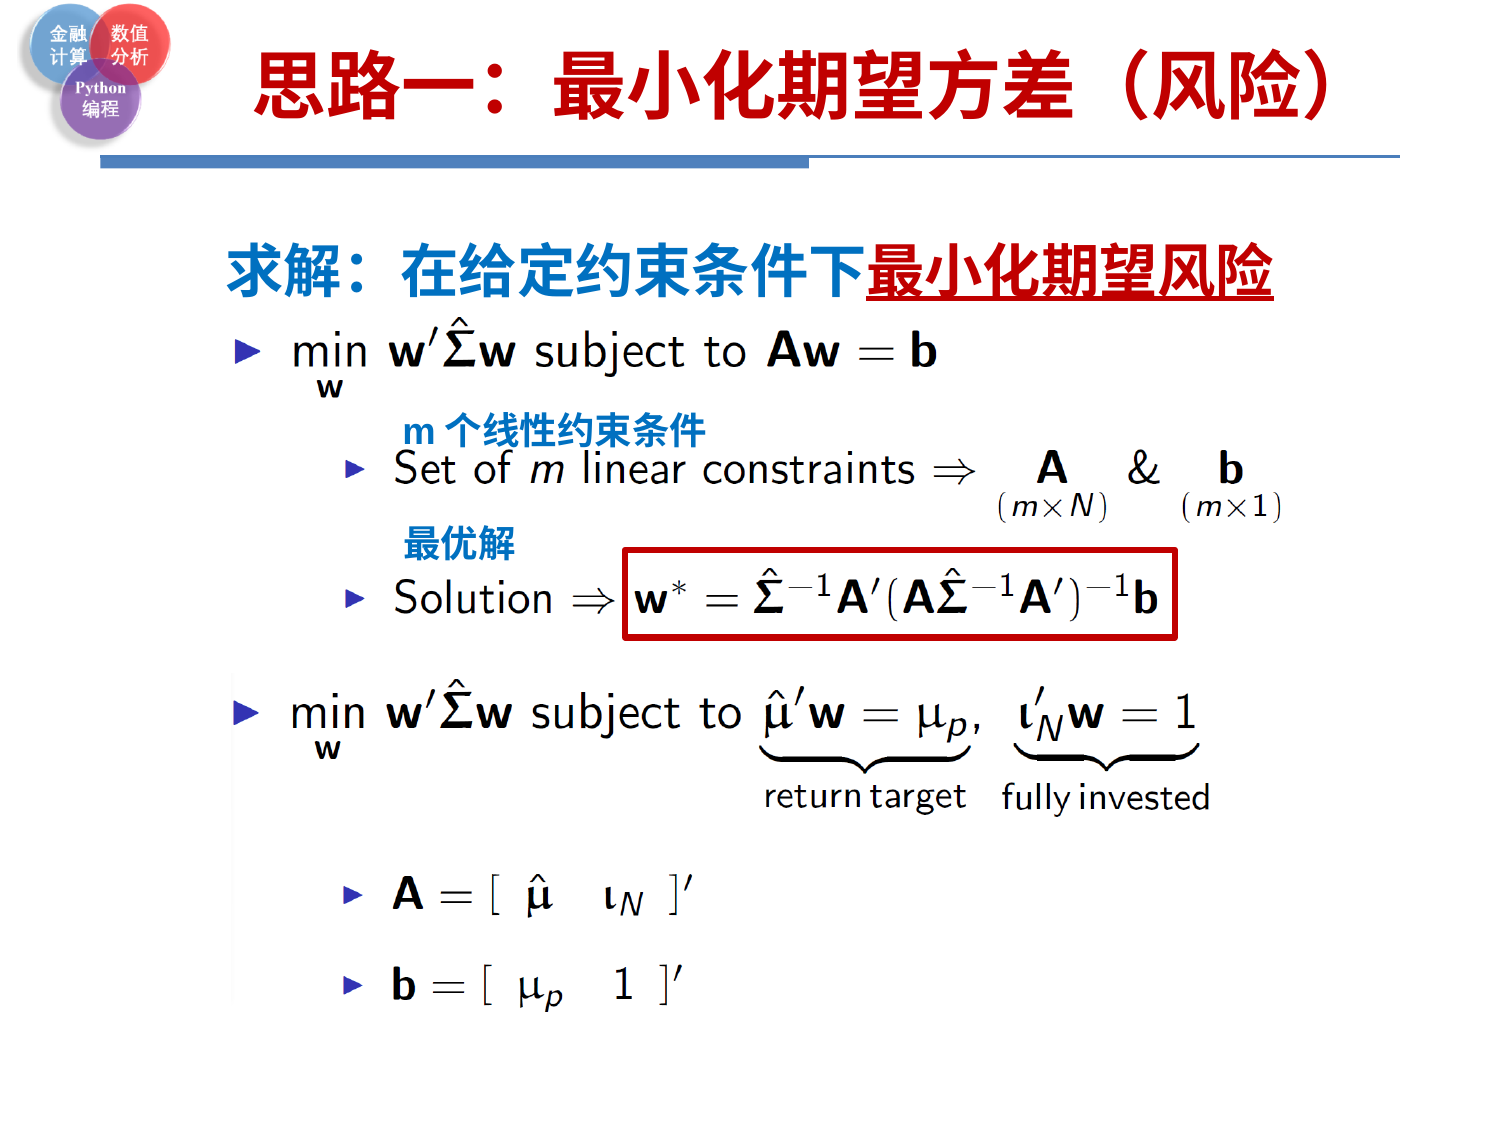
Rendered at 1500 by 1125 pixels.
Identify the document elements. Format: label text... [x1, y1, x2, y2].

title 思路一：最小化期望方差（风险） [235, 27, 1463, 139]
picture [17, 0, 172, 154]
picture [231, 312, 1287, 626]
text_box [100, 156, 1400, 169]
picture [231, 673, 1213, 1013]
text_box 求解：在给定约束条件下最小化期望风险 [100, 191, 1400, 311]
text_box [623, 635, 1177, 639]
